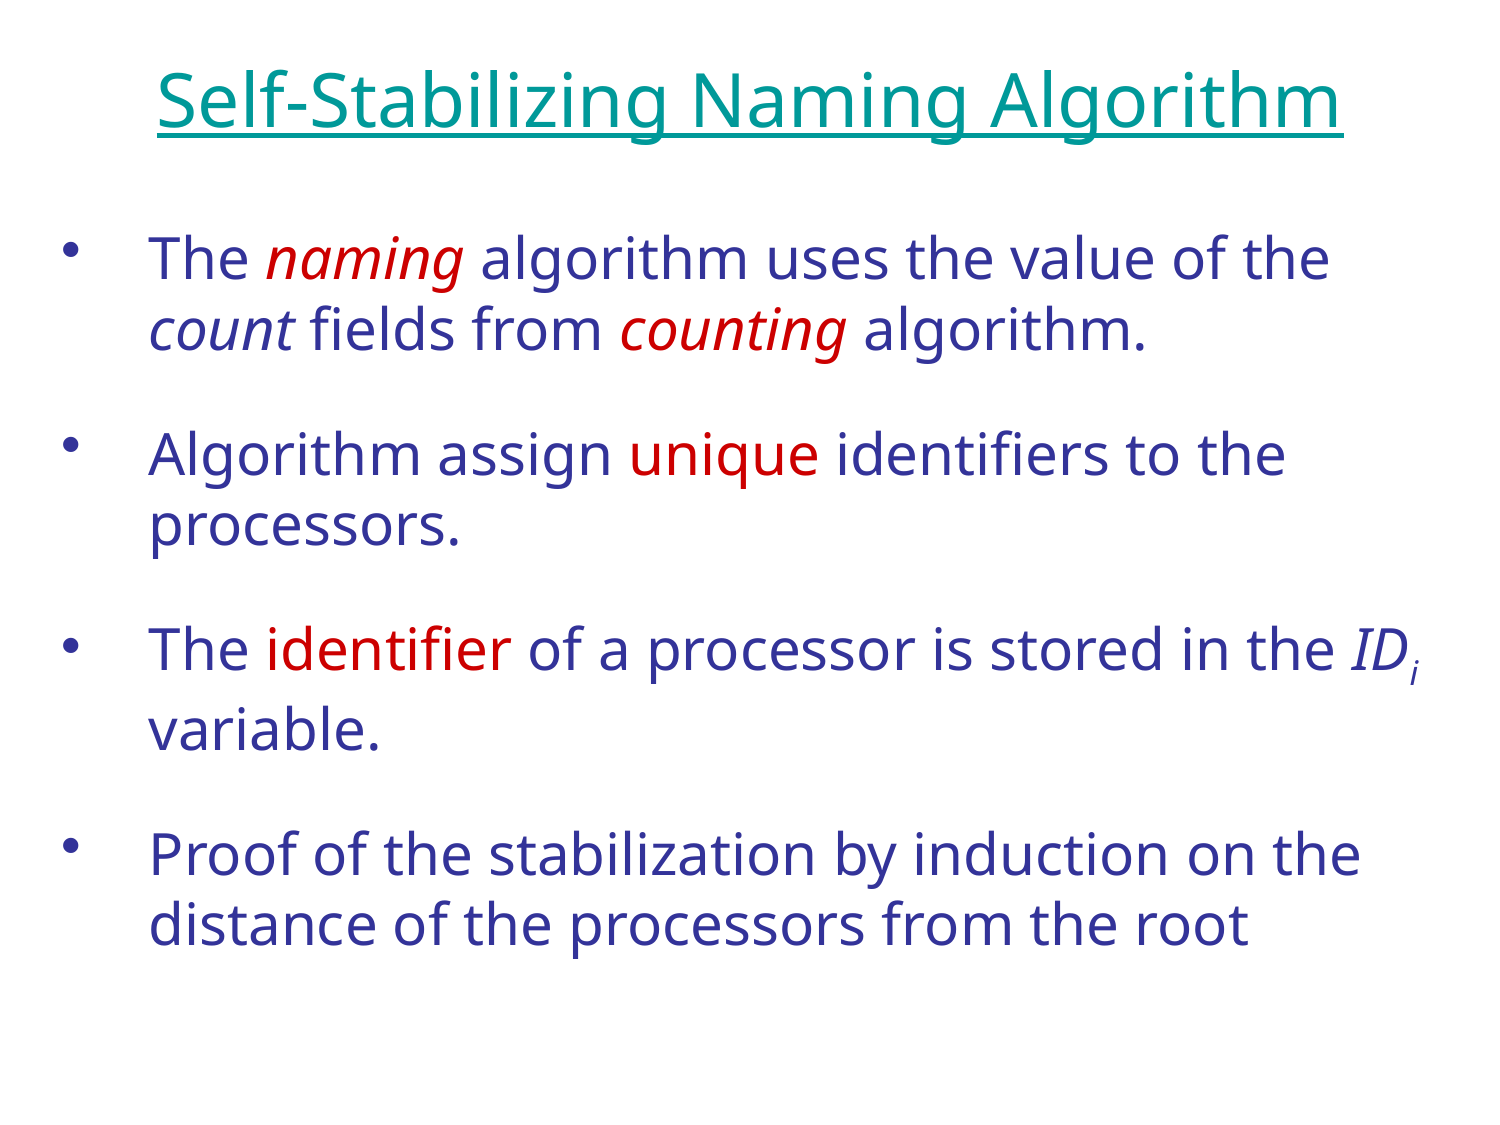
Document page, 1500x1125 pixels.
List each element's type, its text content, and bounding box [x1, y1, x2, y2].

title Self-Stabilizing Naming Algorithm [75, 3, 1425, 147]
text_box The naming algorithm uses the value of the count fields from counting algorithm. Algorithm assign unique identifiers to the processors. The identifier of a processor is stored in the IDi variable. Proof of the stabilization by induction on the distance of the processors from the root [46, 147, 1453, 987]
